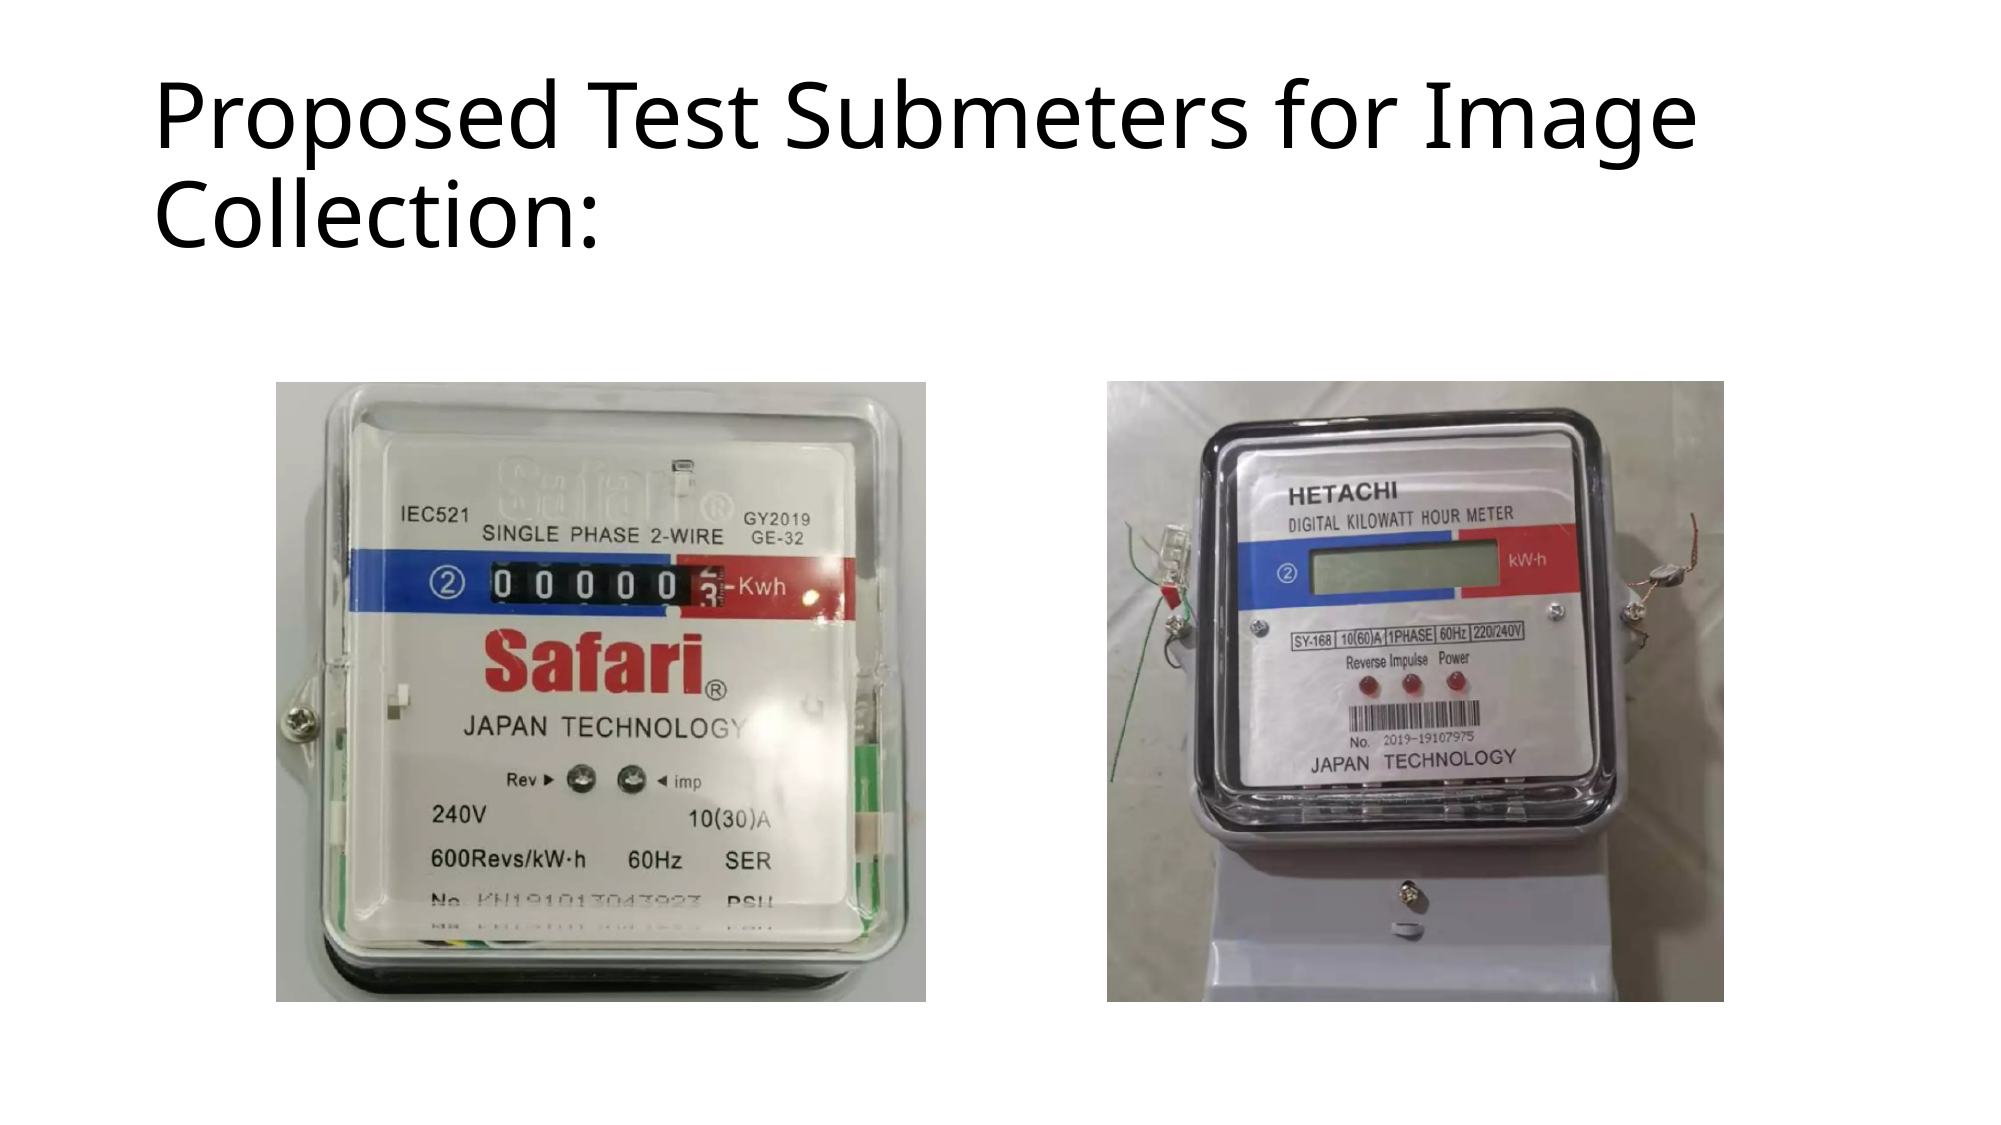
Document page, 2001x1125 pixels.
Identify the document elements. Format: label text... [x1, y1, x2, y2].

picture [276, 381, 926, 1002]
picture [1107, 381, 1724, 1002]
title Proposed Test Submeters for Image Collection: [137, 59, 1863, 278]
